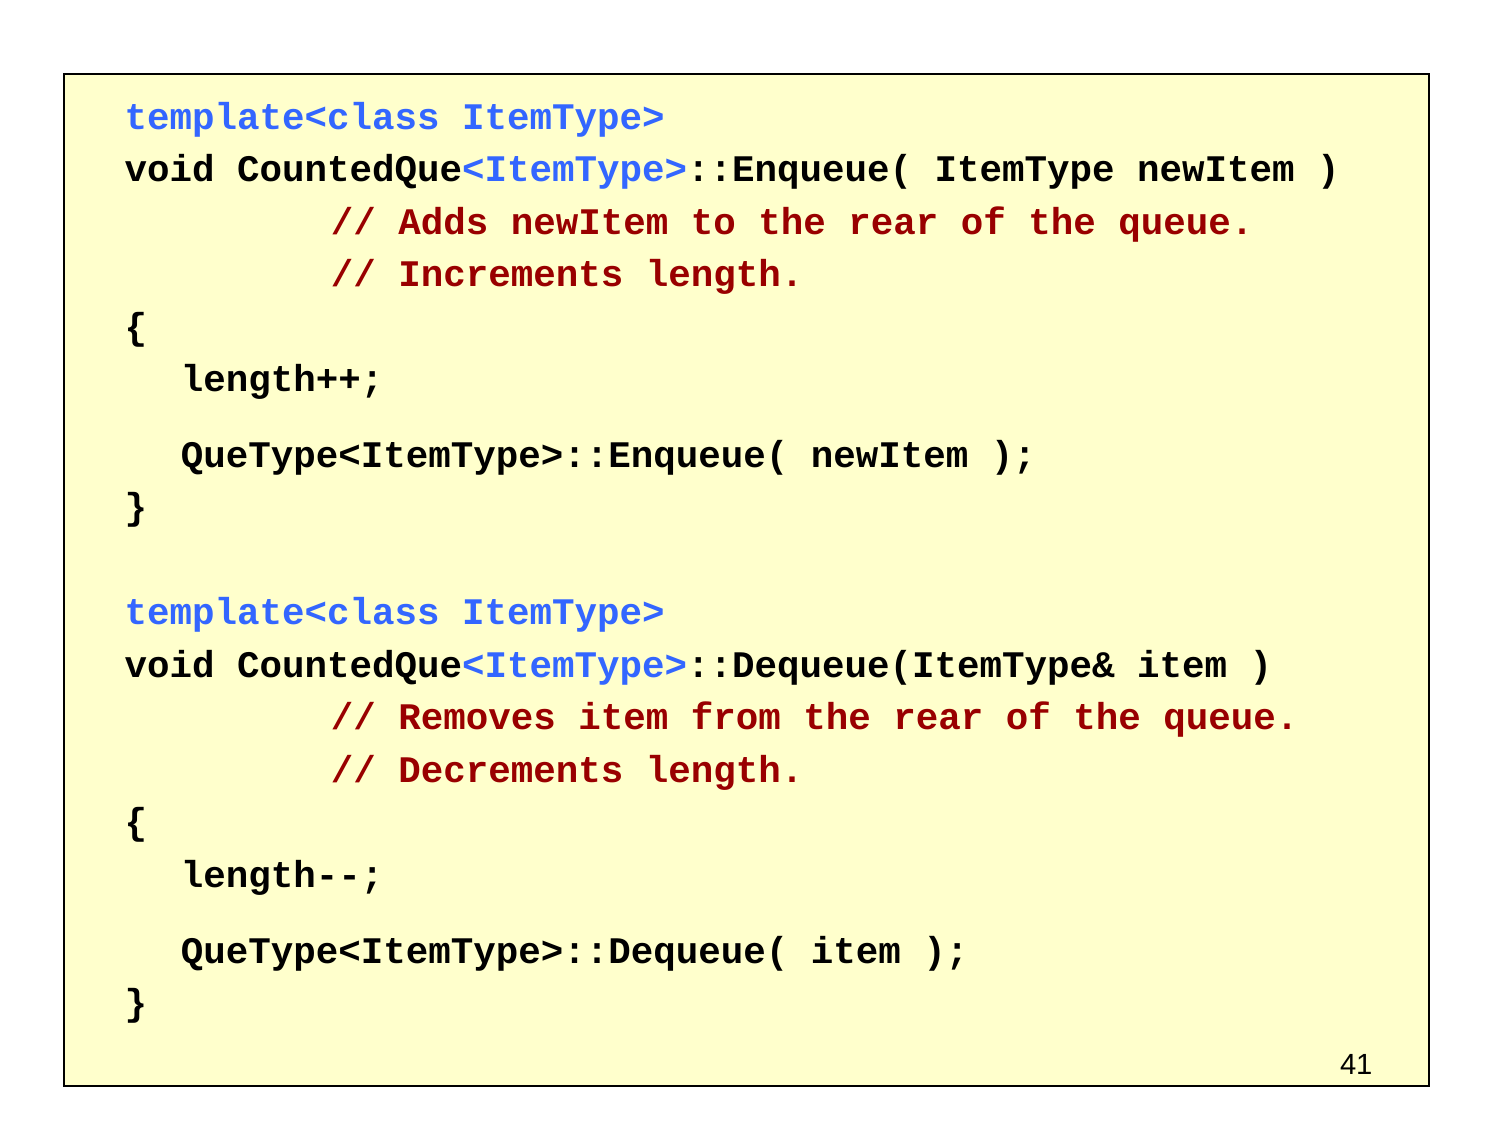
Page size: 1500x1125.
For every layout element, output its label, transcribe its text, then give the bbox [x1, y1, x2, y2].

text_box 41 [1287, 1024, 1388, 1100]
text_box [63, 73, 1287, 1087]
list template<class ItemType> void CountedQue<ItemType>::Enqueue( ItemType newItem ) // Adds newItem to the rear of the queue. // Increments length. { length++; QueType<ItemType>::Enqueue( newItem ); } template<class ItemType> void CountedQue<ItemType>::Dequeue(ItemType& item ) // Removes item from the rear of the queue. // Decrements length. { length--; QueType<ItemType>::Dequeue( item ); } [109, 31, 1475, 1084]
